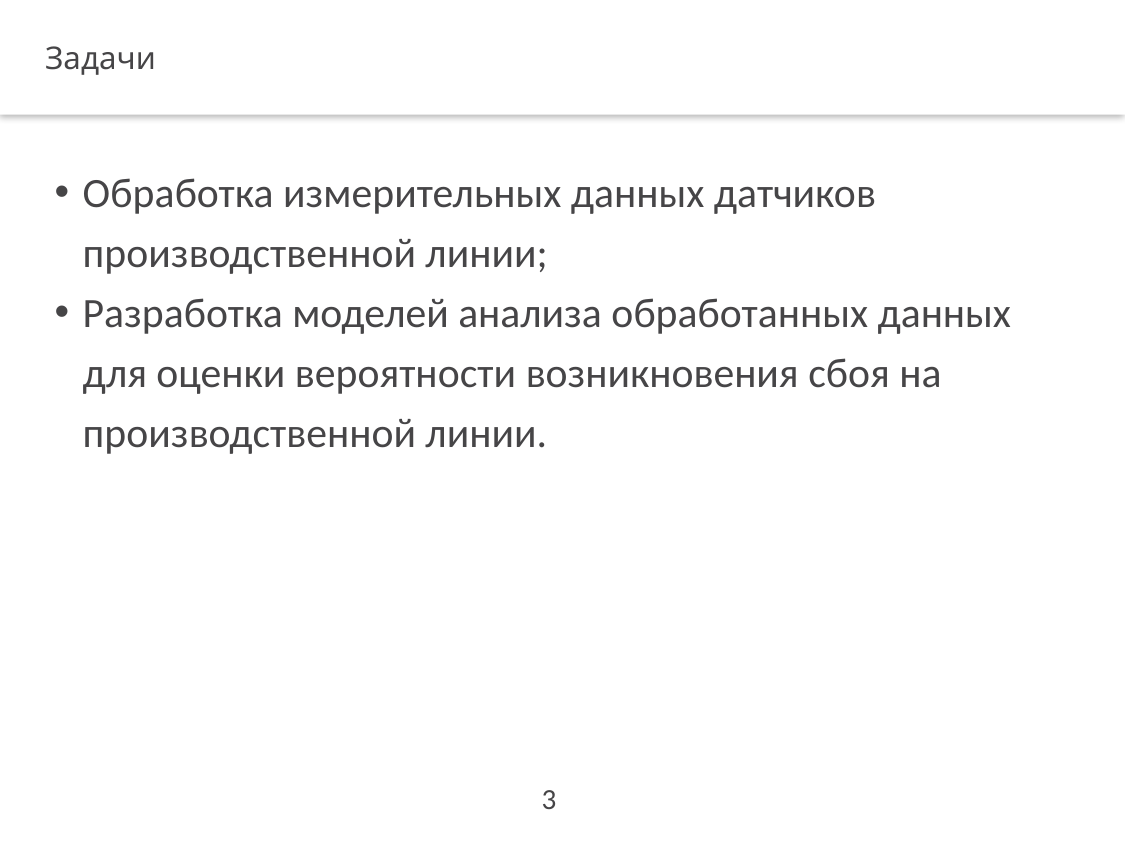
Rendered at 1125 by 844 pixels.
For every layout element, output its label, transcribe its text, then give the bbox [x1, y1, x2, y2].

list Задачи [0, 0, 1125, 115]
text_box 3 [511, 781, 586, 814]
list Обработка измерительных данных датчиков производственной линии; Разработка моделей анализа обработанных данных для оценки вероятности возникновения сбоя на производственной линии. [43, 150, 1070, 708]
